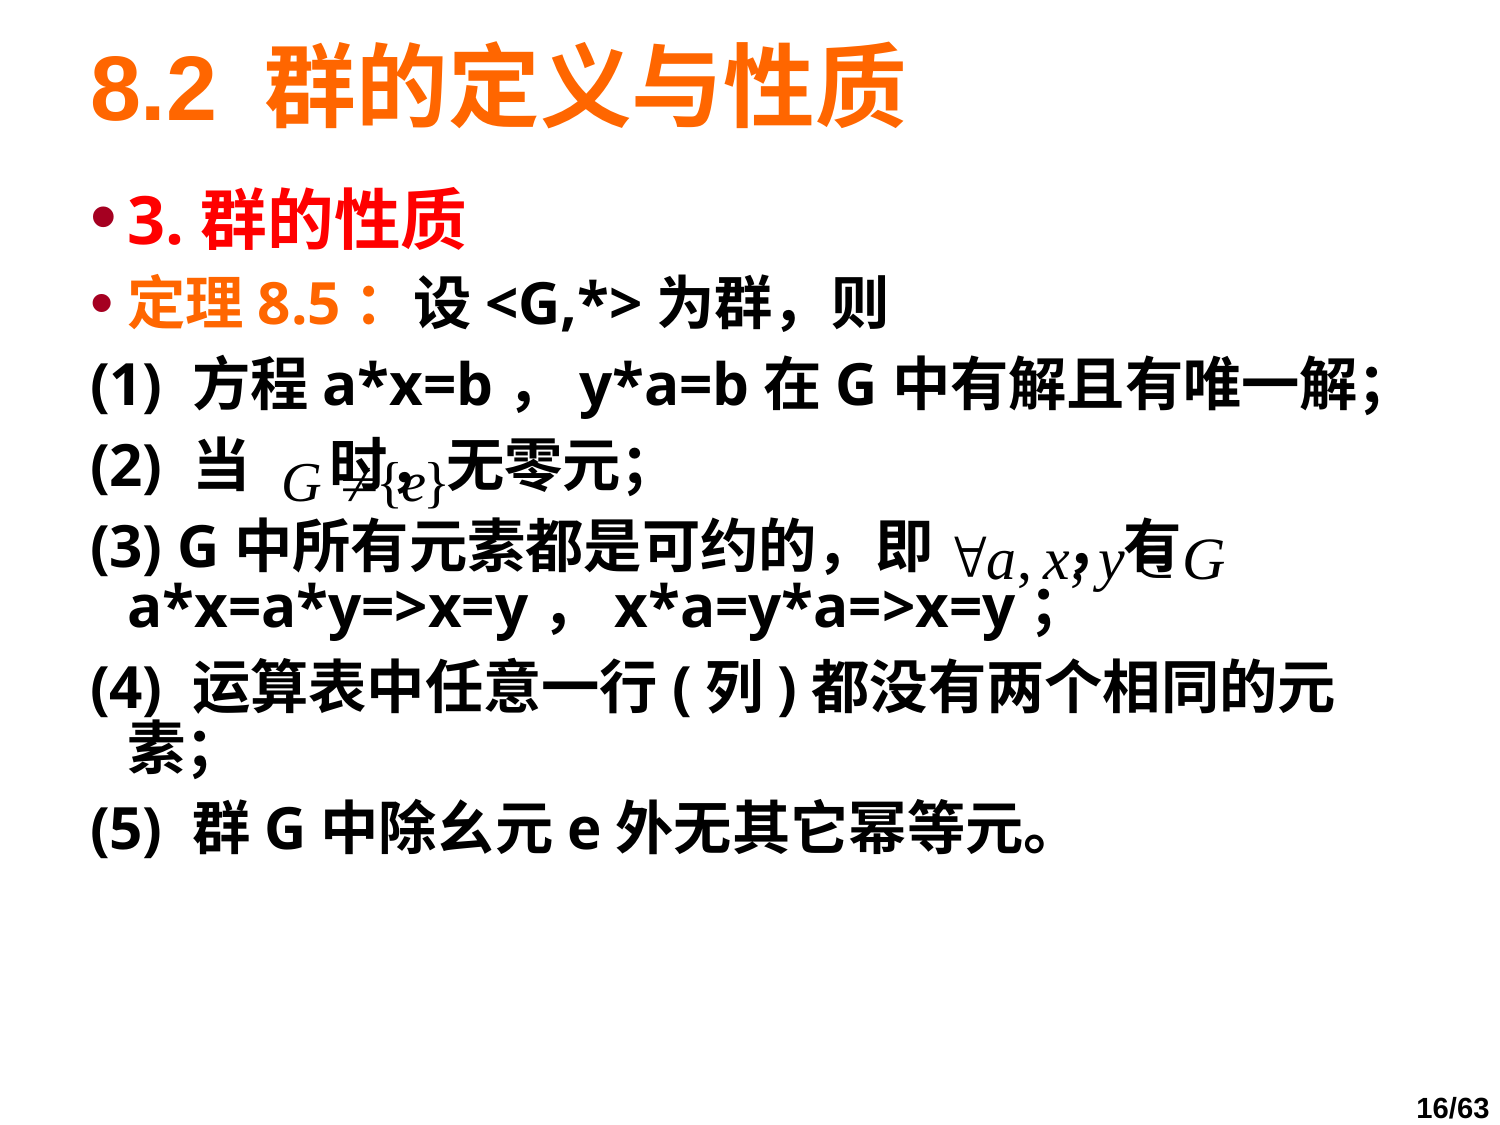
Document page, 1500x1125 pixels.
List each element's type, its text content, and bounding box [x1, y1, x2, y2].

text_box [937, 524, 1238, 606]
title 8.2 群的定义与性质 [74, 37, 1426, 143]
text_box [274, 449, 459, 526]
list 3.群的性质 定理8.5：设<G,*>为群，则 (1) 方程a*x=b，y*a=b在G中有解且有唯一解； (2) 当 时，无零元； (3) G中所有元素都是可约的，即 ，有a*x=a*y=>x=y，x*a=y*a=>x=y； (4) 运算表中任意一行(列)都没有两个相同的元素； (5) 群G中除幺元e外无其它幂等元。 [75, 187, 1463, 1088]
